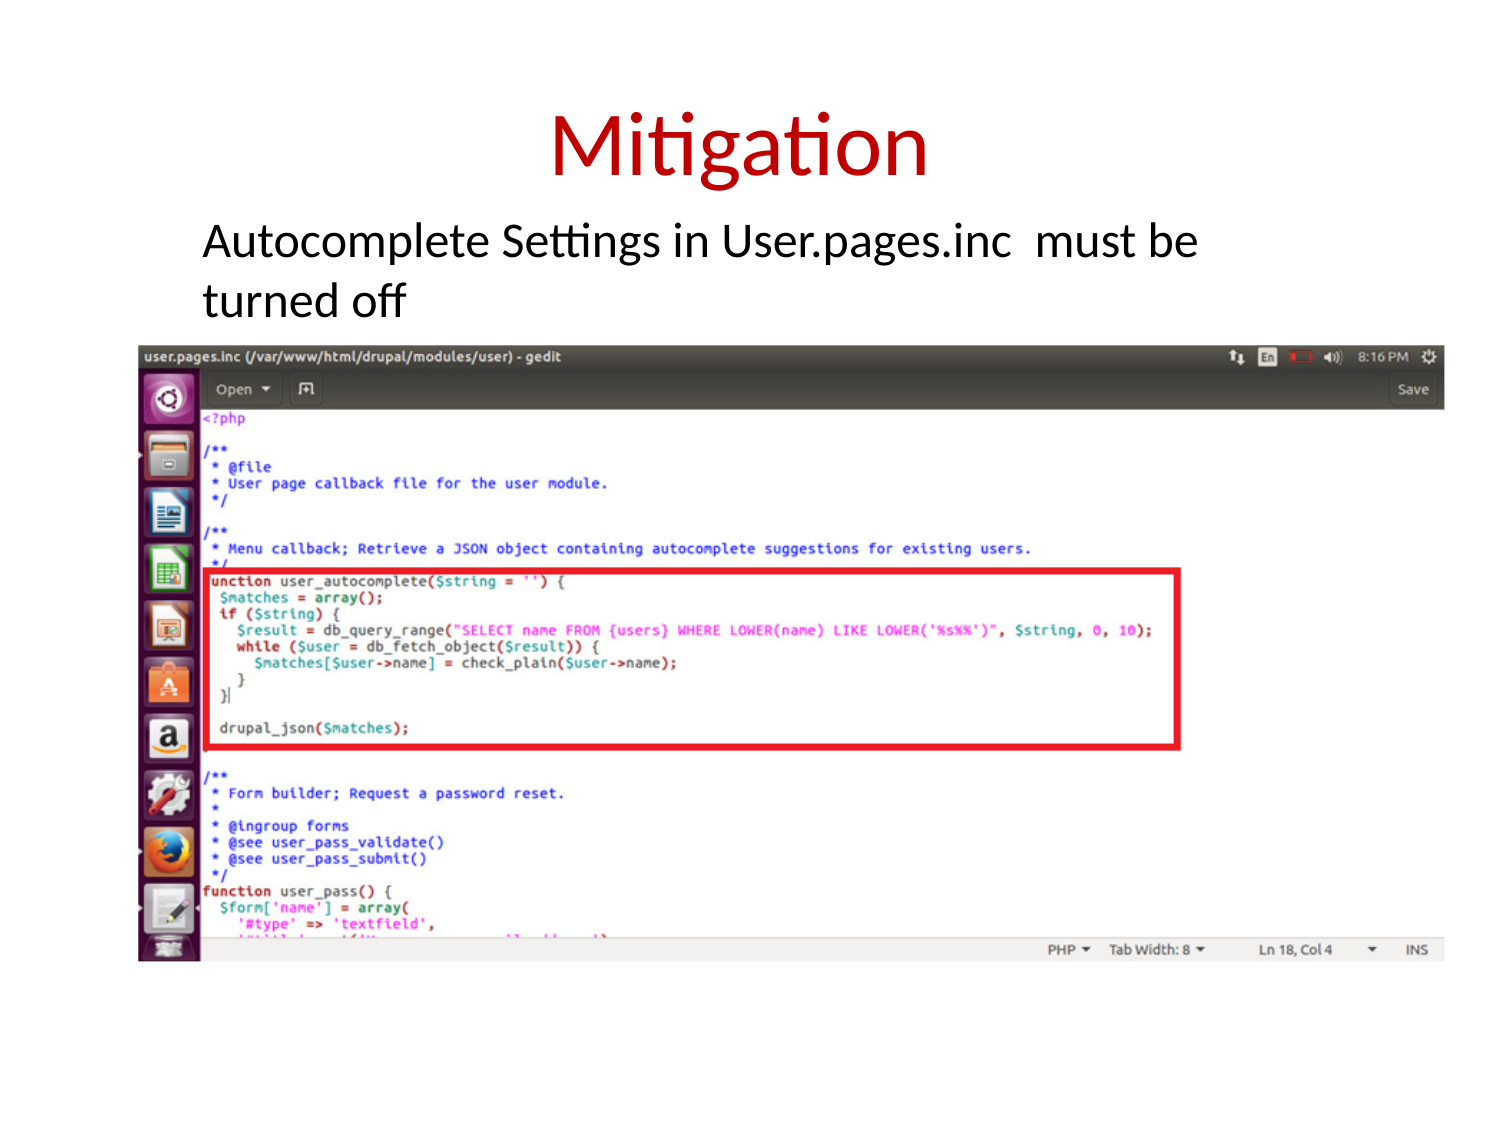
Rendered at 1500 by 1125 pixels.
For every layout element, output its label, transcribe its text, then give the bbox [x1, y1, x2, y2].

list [137, 343, 1446, 963]
title Mitigation [75, 45, 1425, 233]
text_box Autocomplete Settings in User.pages.inc must be turned off [187, 199, 1338, 335]
